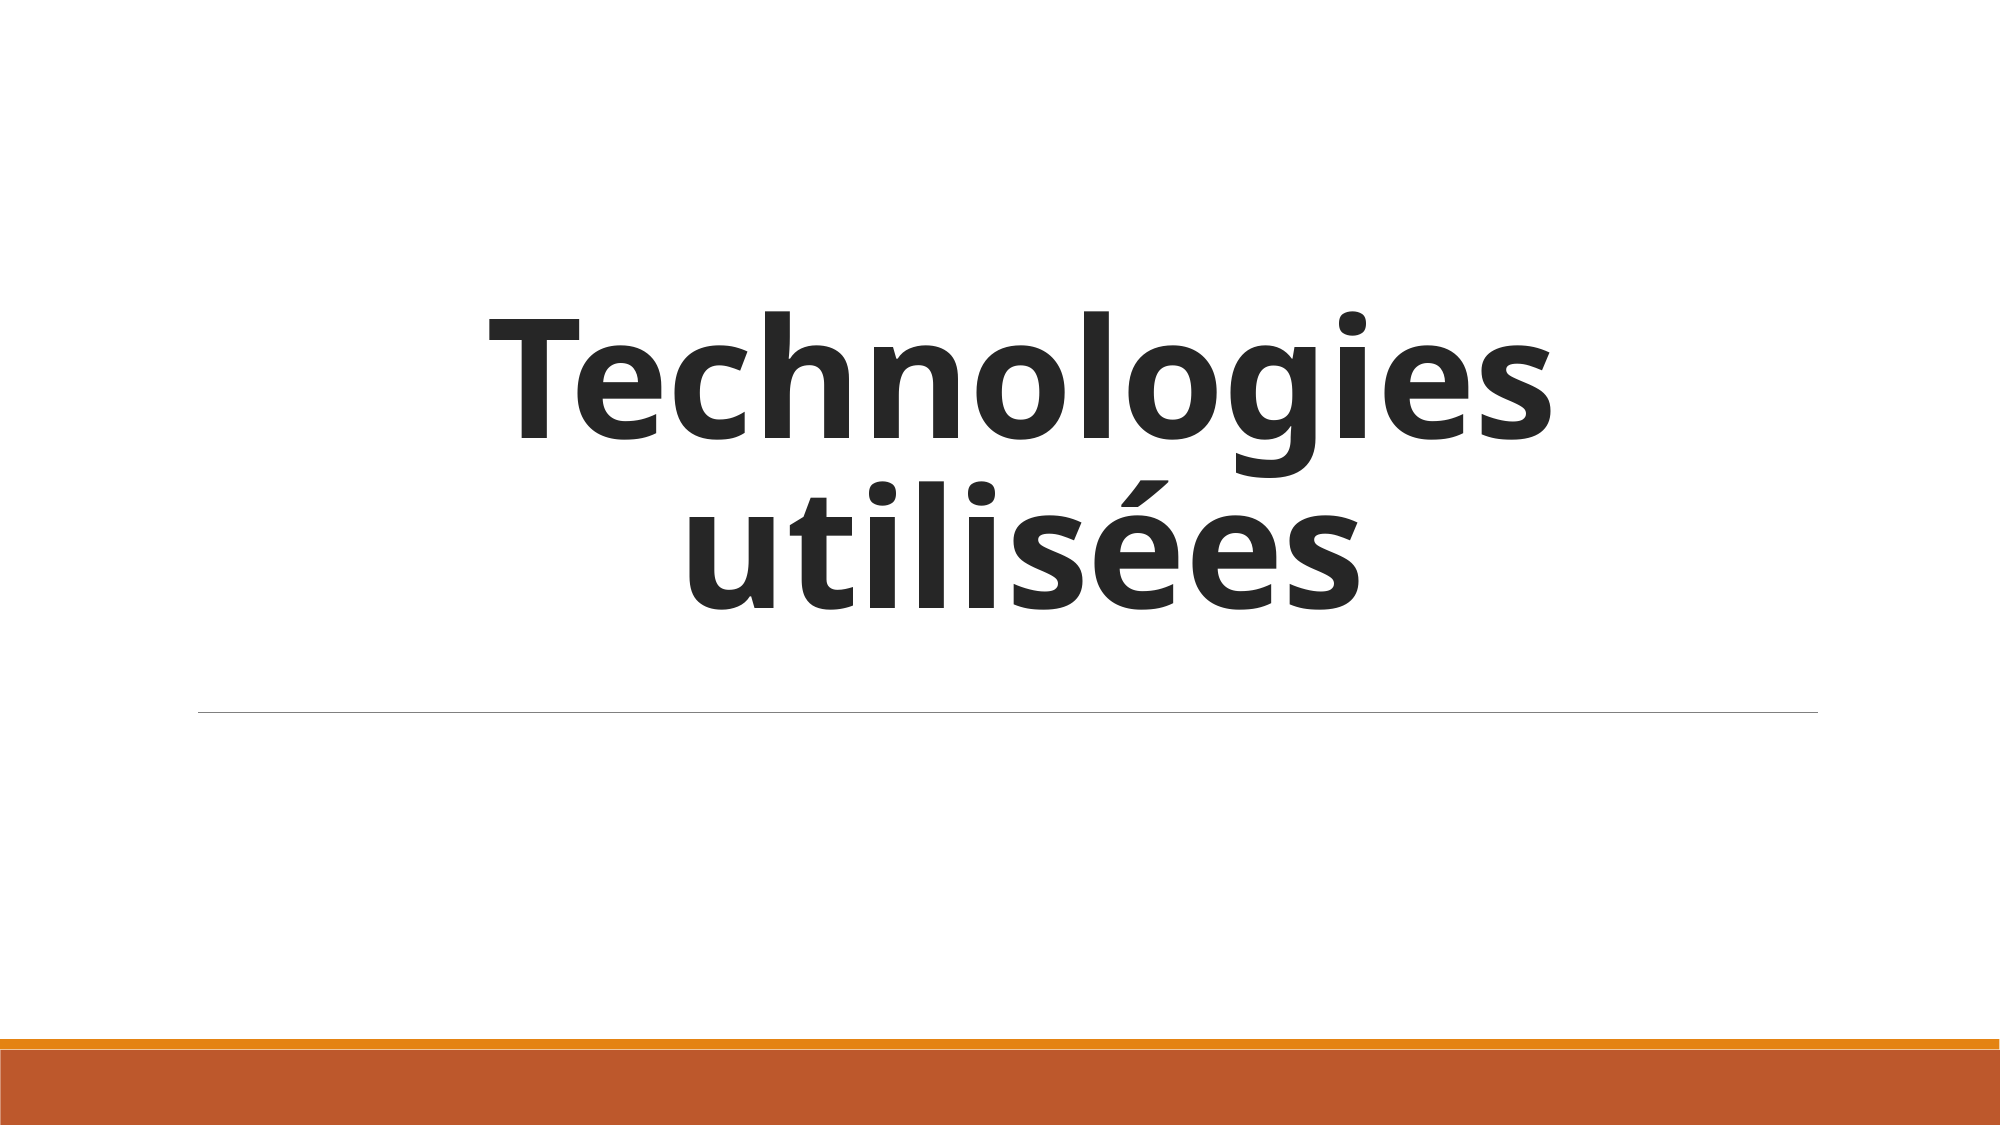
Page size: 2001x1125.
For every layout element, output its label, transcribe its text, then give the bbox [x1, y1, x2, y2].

title Technologies utilisées [271, 258, 1772, 651]
